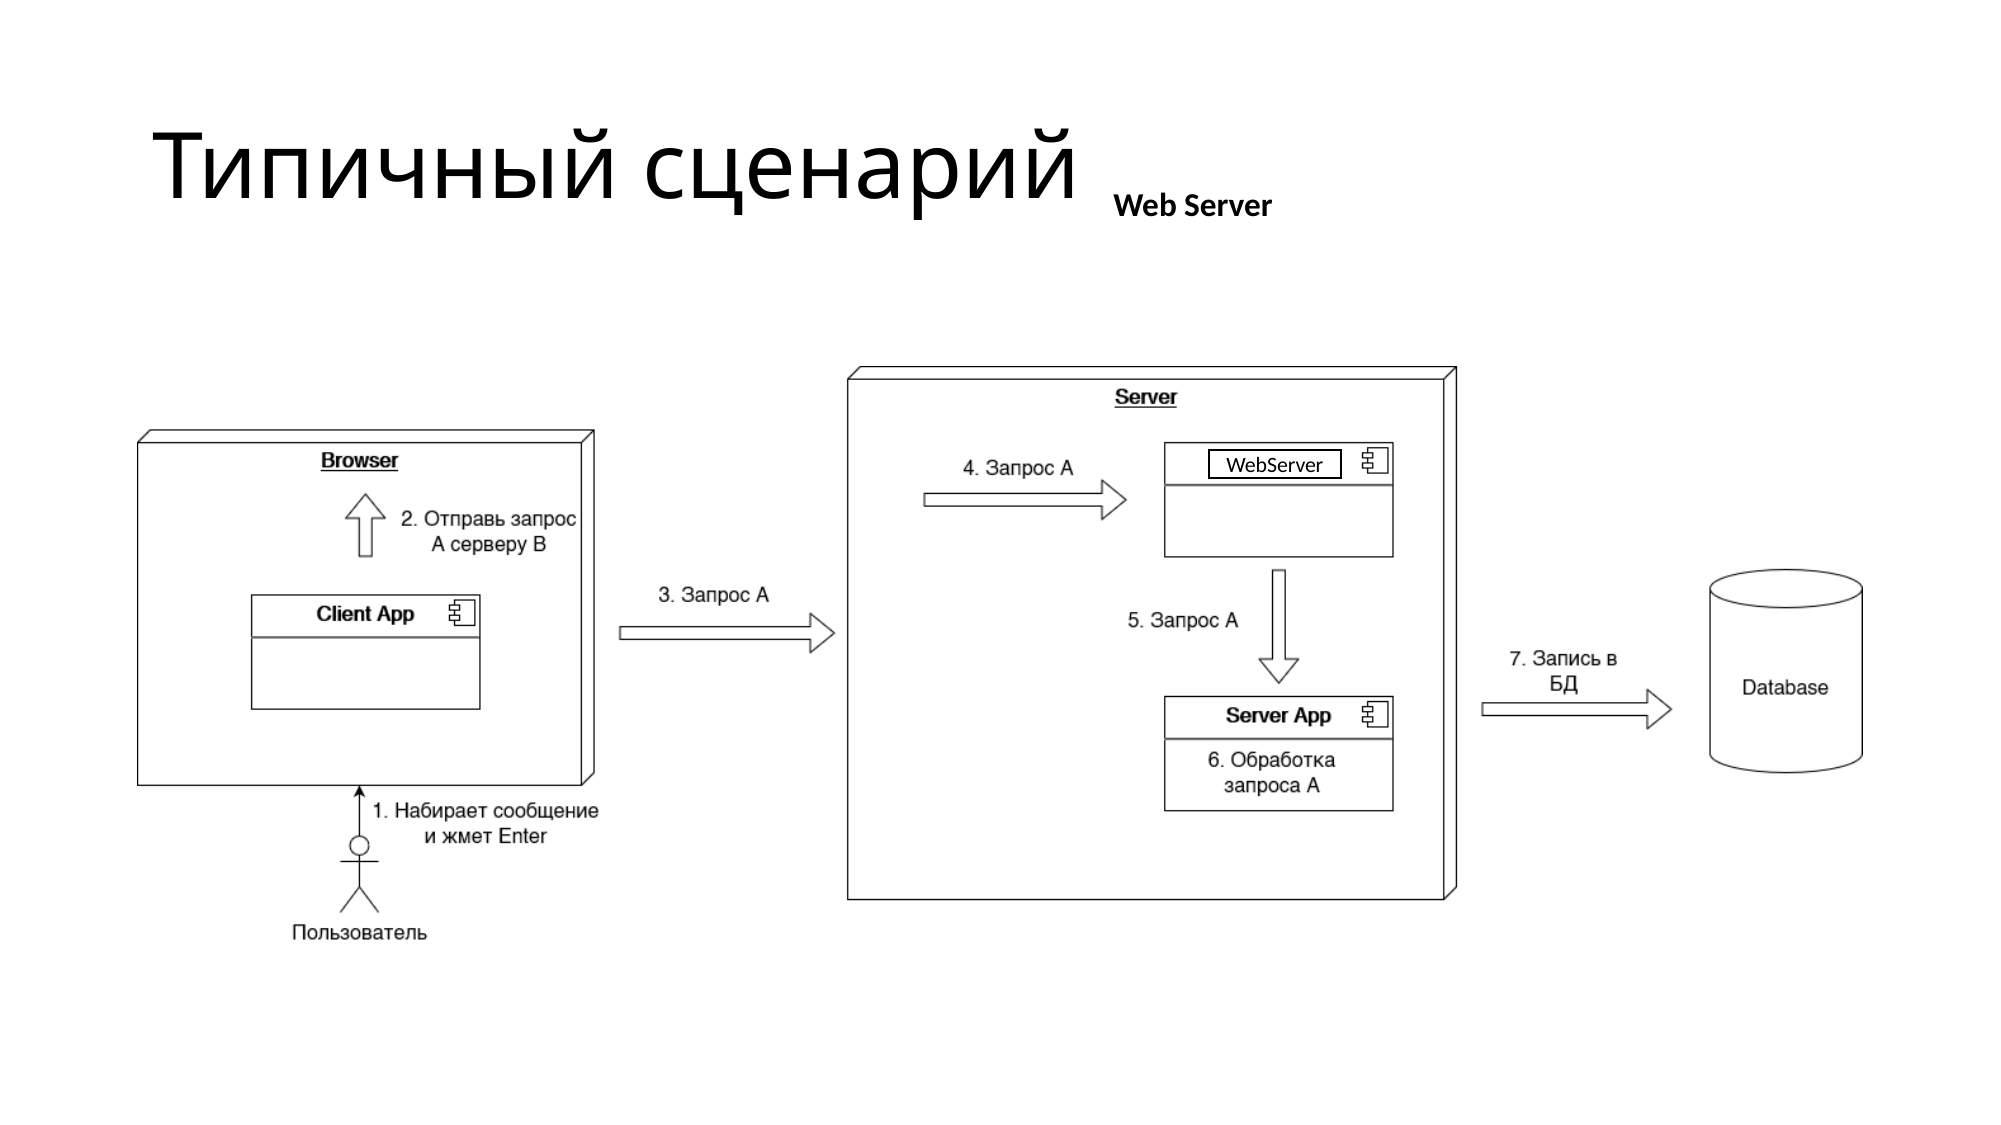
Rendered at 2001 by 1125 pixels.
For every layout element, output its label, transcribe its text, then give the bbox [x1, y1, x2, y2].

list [137, 366, 1863, 946]
title Типичный сценарий [137, 59, 1863, 278]
text_box Web Server [1098, 176, 1288, 231]
